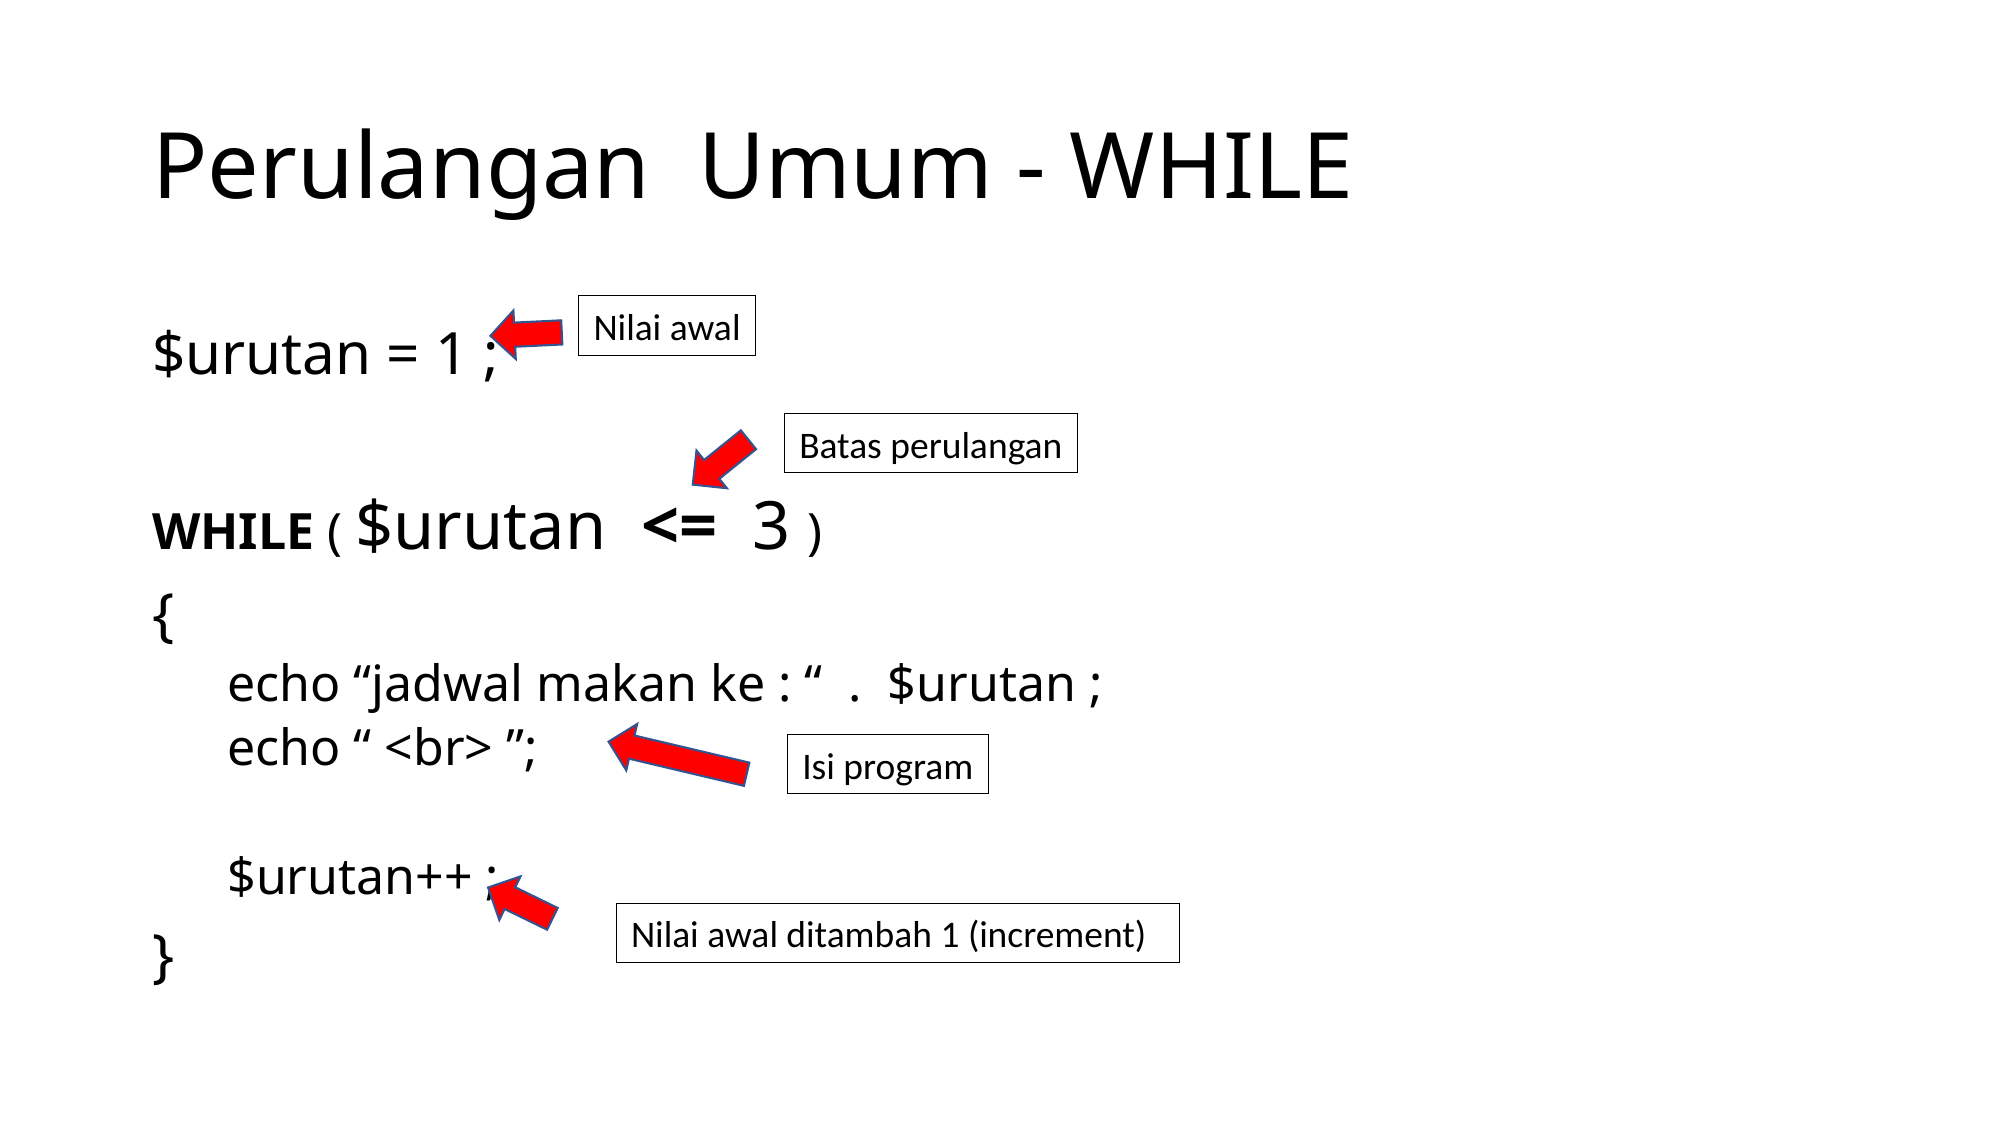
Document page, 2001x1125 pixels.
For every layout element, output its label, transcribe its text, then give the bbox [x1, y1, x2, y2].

text_box Batas perulangan [784, 413, 1078, 473]
text_box [486, 874, 560, 932]
title Perulangan Umum - WHILE [137, 59, 1863, 226]
text_box [607, 721, 751, 788]
list $urutan = 1 ; WHILE ( $urutan <= 3 ) { echo “jadwal makan ke : “ . $urutan ; echo “ <br> ”; $urutan++ ; } [137, 226, 1863, 1092]
text_box Nilai awal [578, 295, 756, 356]
text_box Nilai awal ditambah 1 (increment) [616, 903, 1180, 963]
text_box Isi program [787, 734, 989, 794]
text_box [691, 428, 758, 490]
text_box [488, 307, 564, 362]
